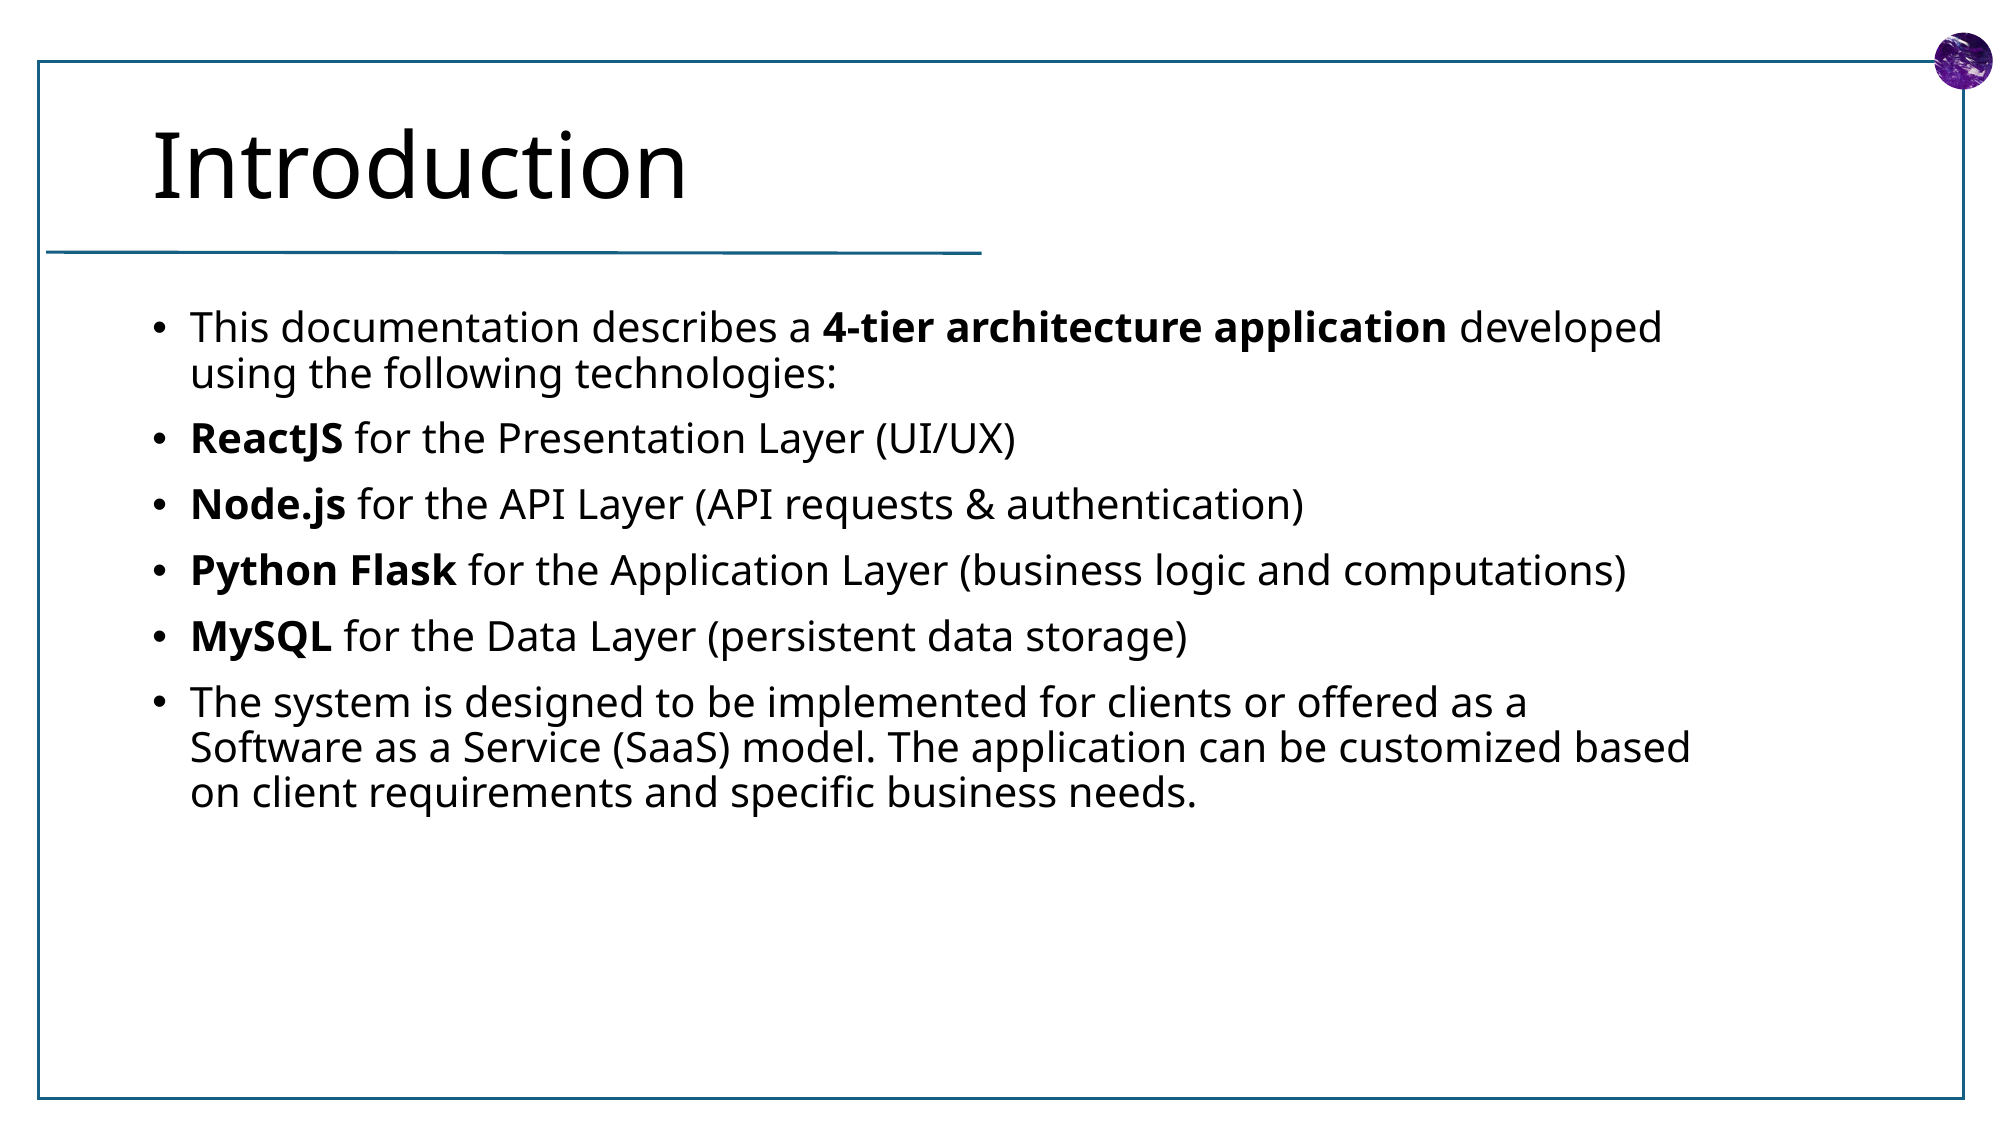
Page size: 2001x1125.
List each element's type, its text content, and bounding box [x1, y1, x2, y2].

text_box [37, 60, 1965, 1100]
picture [1933, 32, 1994, 90]
list This documentation describes a 4-tier architecture application developed using the following technologies: ReactJS for the Presentation Layer (UI/UX) Node.js for the API Layer (API requests & authentication) Python Flask for the Application Layer (business logic and computations) MySQL for the Data Layer (persistent data storage) The system is designed to be implemented for clients or offered as a Software as a Service (SaaS) model. The application can be customized based on client requirements and specific business needs. [137, 299, 1710, 1014]
title Introduction [137, 59, 1863, 278]
